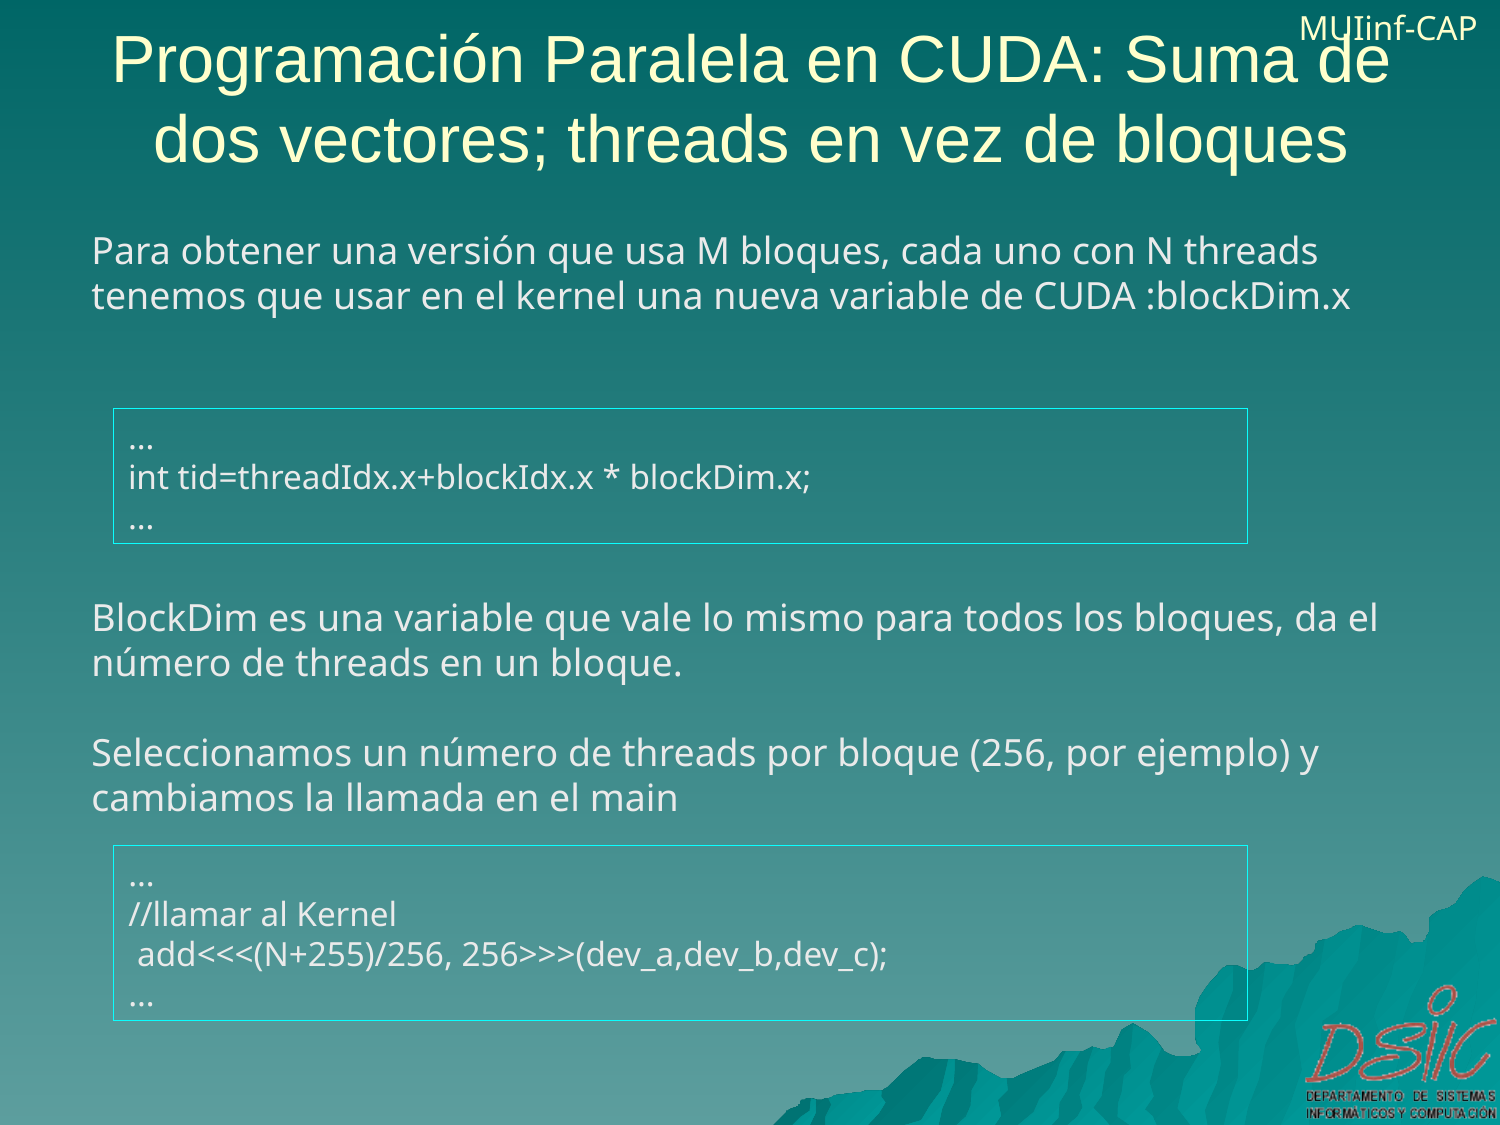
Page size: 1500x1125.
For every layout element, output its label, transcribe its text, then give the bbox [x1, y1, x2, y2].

text_box … int tid=threadIdx.x+blockIdx.x * blockDim.x; … [113, 408, 1248, 544]
picture [1304, 979, 1500, 1125]
title Programación Paralela en CUDA: Suma de dos vectores; threads en vez de bloques [76, 42, 1427, 230]
text_box … //llamar al Kernel add<<<(N+255)/256, 256>>>(dev_a,dev_b,dev_c); … [113, 845, 1248, 1021]
text_box BlockDim es una variable que vale lo mismo para todos los bloques, da el número de threads en un bloque. Seleccionamos un número de threads por bloque (256, por ejemplo) y cambiamos la llamada en el main [76, 586, 1469, 826]
text_box Para obtener una versión que usa M bloques, cada uno con N threads tenemos que usar en el kernel una nueva variable de CUDA :blockDim.x [76, 219, 1412, 325]
